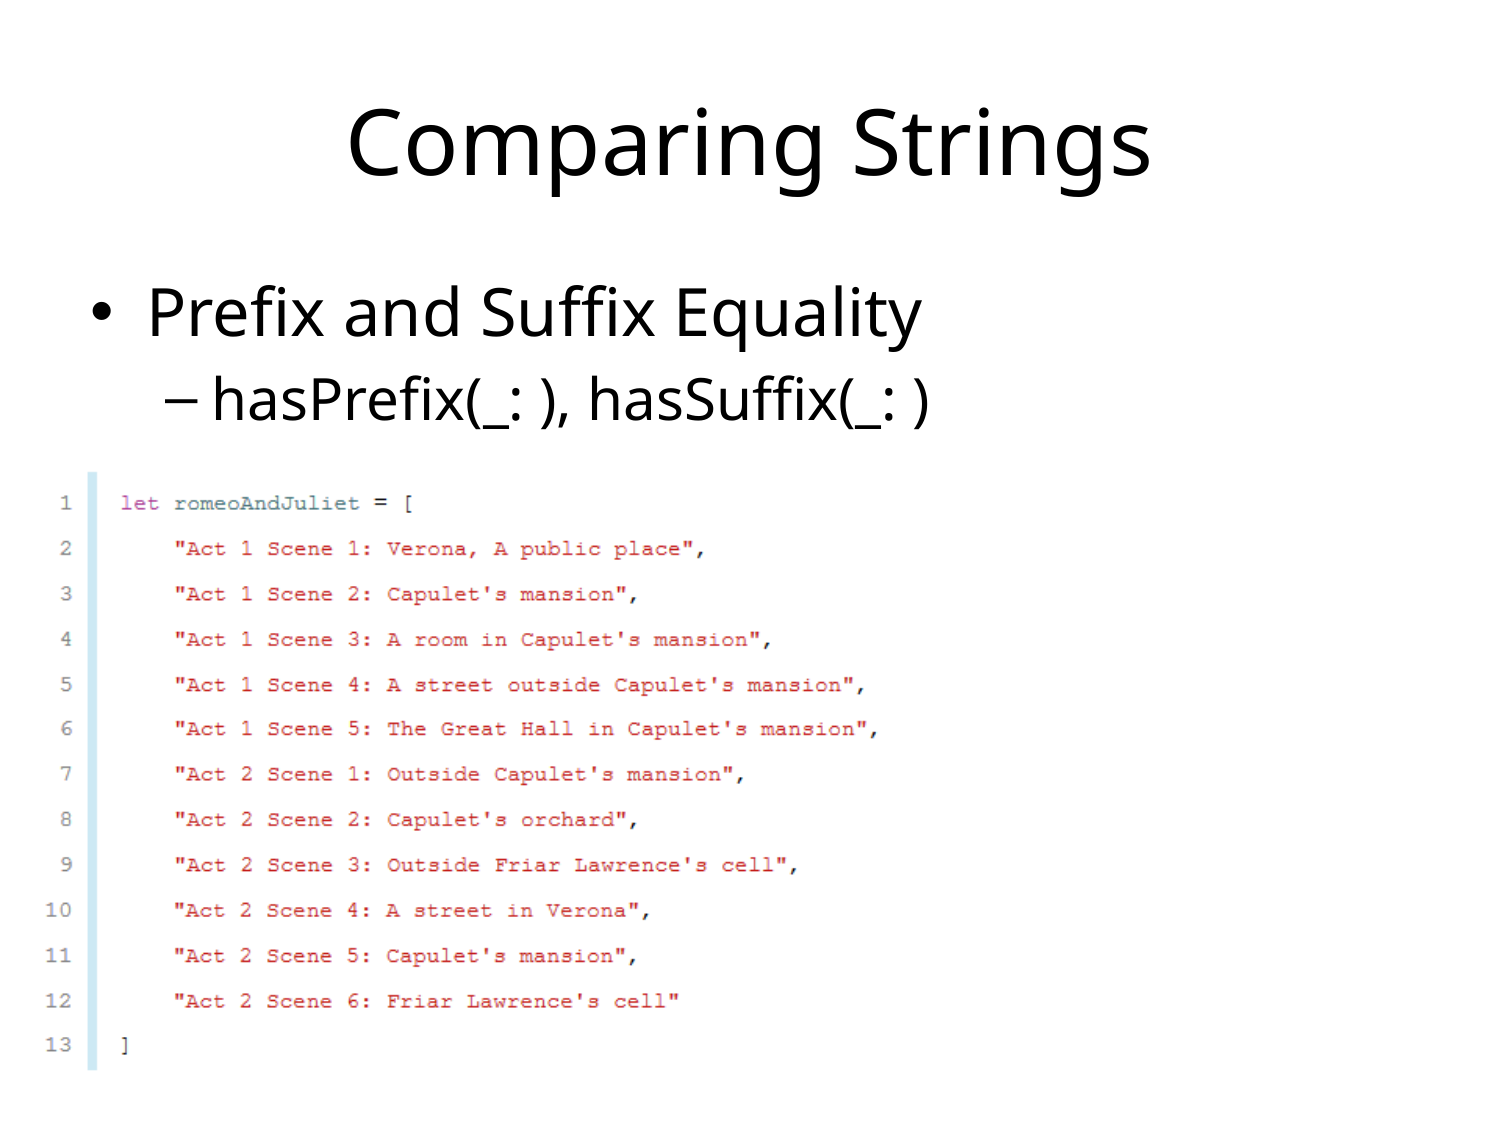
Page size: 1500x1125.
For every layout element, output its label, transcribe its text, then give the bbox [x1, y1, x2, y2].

list Prefix and Suffix Equality hasPrefix(_: ), hasSuffix(_: ) [75, 262, 1425, 1005]
title Comparing Strings [75, 45, 1425, 233]
picture [40, 466, 901, 1083]
